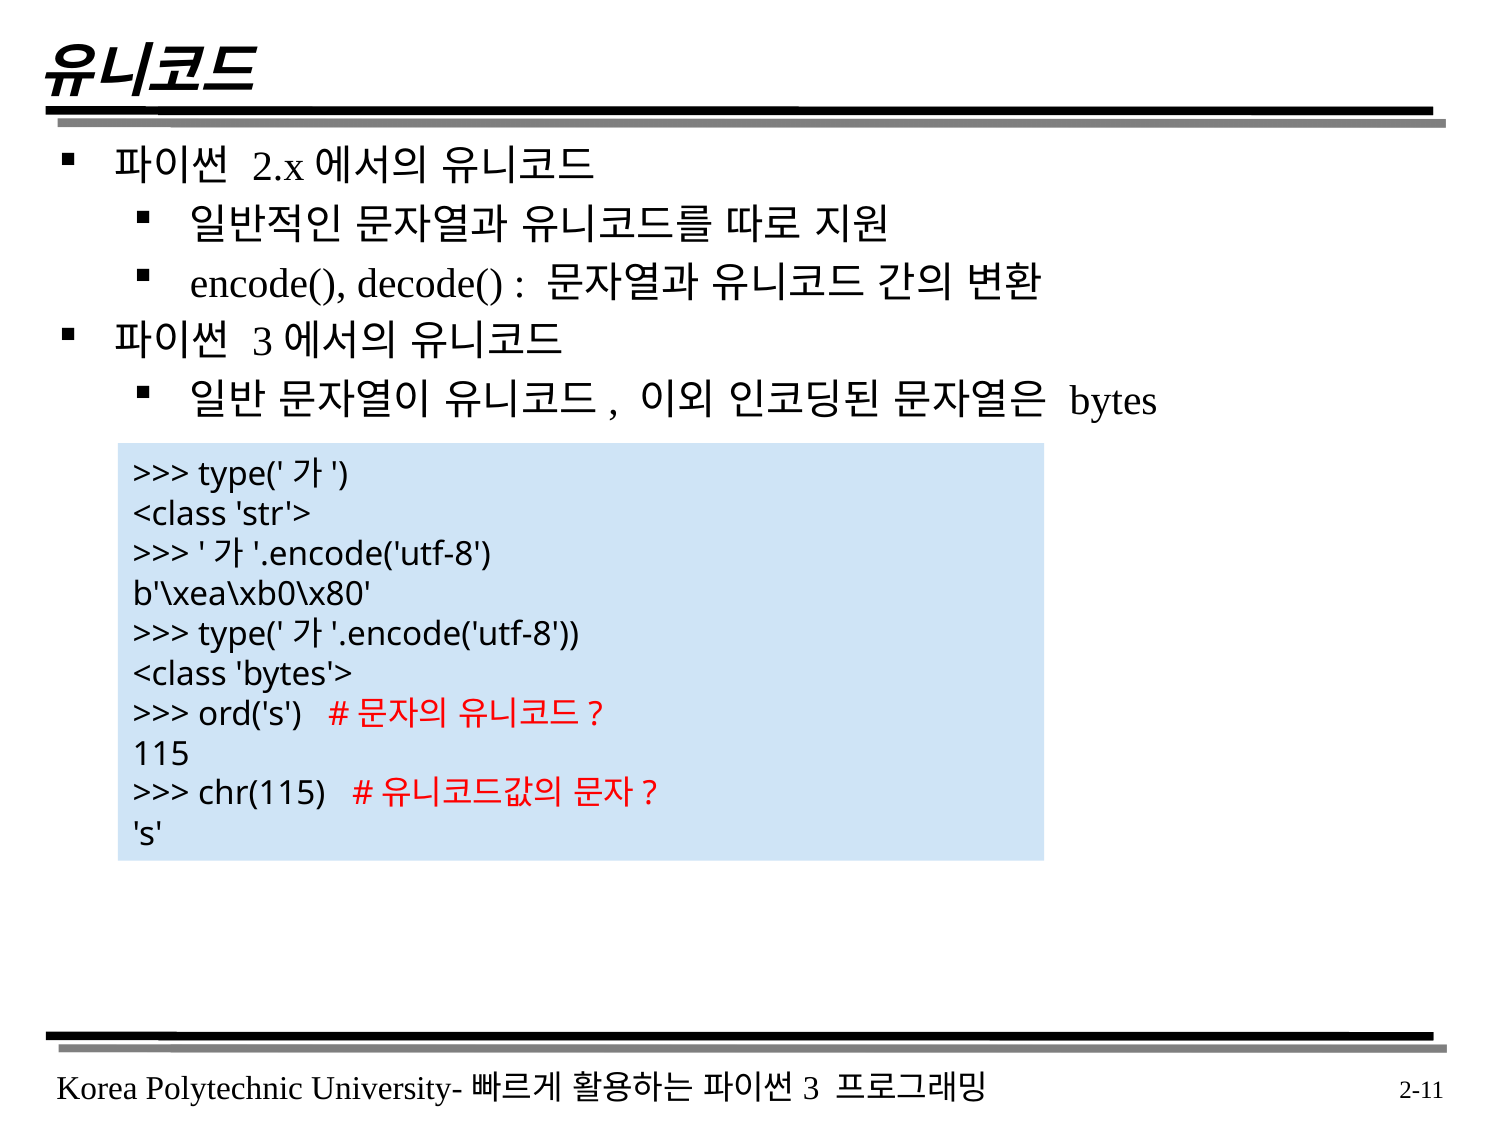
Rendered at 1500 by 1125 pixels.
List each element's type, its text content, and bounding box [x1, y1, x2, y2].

text_box 파이썬 2.x에서의 유니코드 일반적인 문자열과 유니코드를 따로 지원 encode(), decode() : 문자열과 유니코드 간의 변환 파이썬 3에서의 유니코드 일반 문자열이 유니코드, 이외 인코딩된 문자열은 bytes [43, 131, 1450, 977]
text_box >>> type('가') <class 'str'> >>> '가'.encode('utf-8') b'\xea\xb0\x80' >>> type('가'.encode('utf-8')) <class 'bytes'> >>> ord('s') #문자의 유니코드? 115 >>> chr(115) #유니코드값의 문자? 's' [116, 441, 1046, 863]
title 유니코드 [25, 25, 1301, 101]
slide_number 2-11 [1333, 1066, 1460, 1115]
